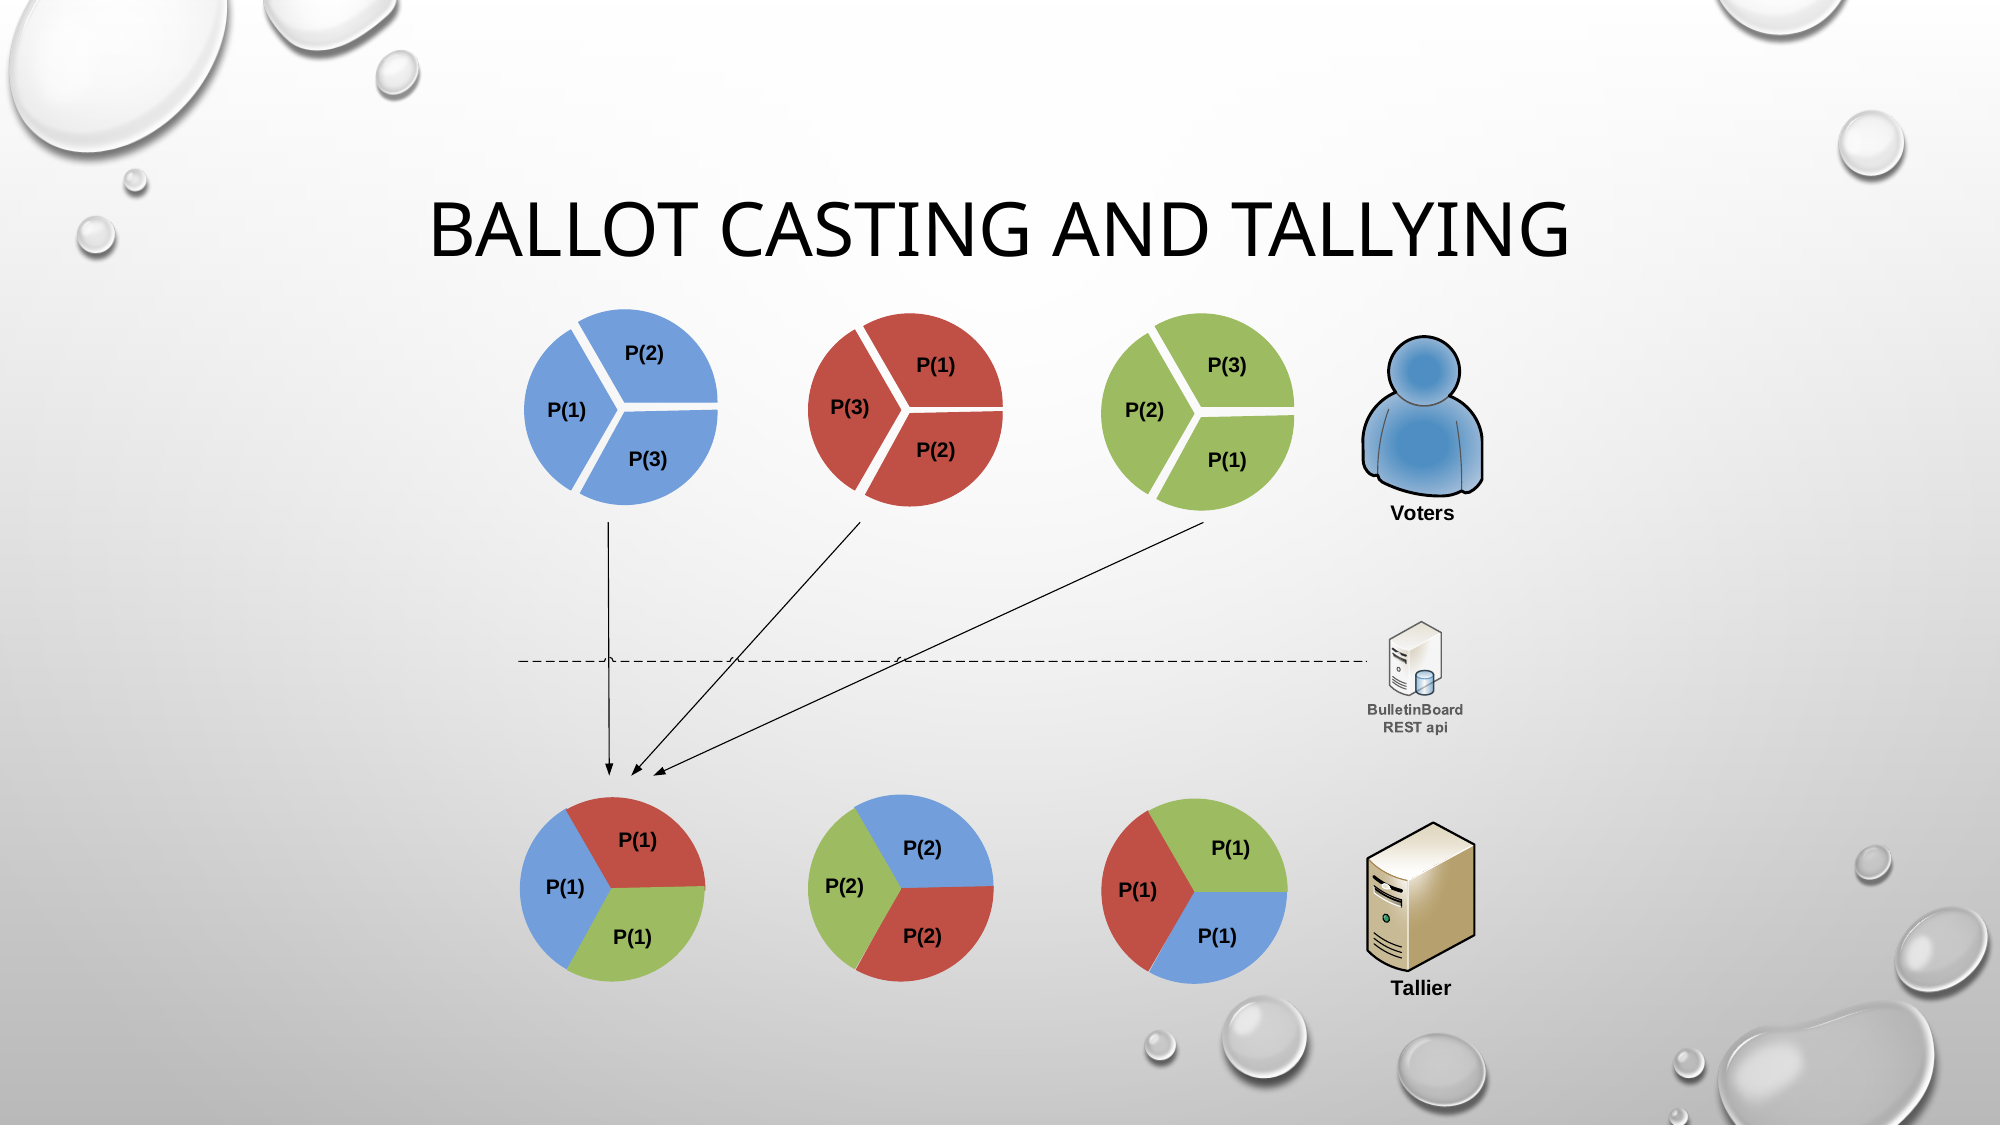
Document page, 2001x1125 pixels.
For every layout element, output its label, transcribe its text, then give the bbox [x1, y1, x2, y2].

picture [0, 0, 2000, 1125]
title Ballot casting and tallying [149, 101, 1851, 364]
